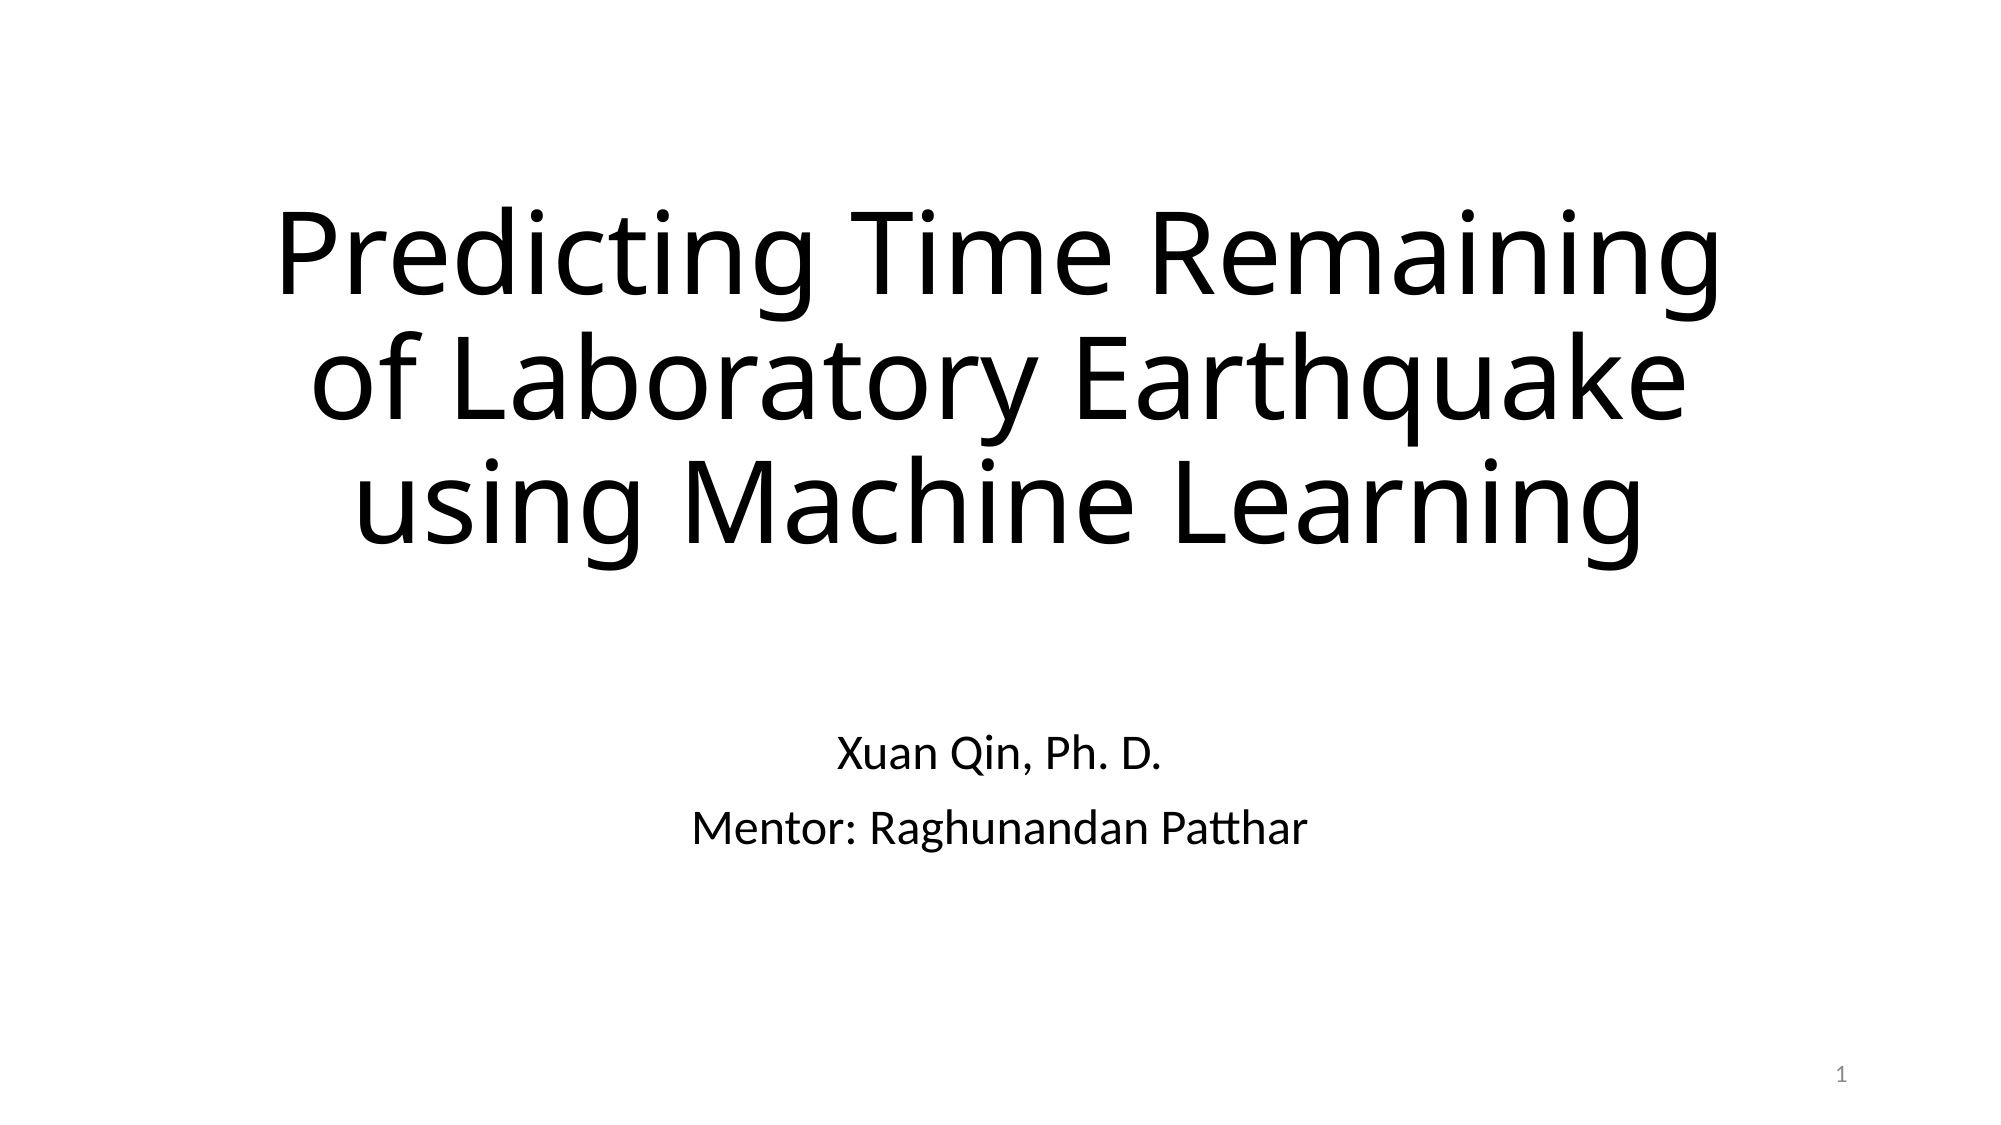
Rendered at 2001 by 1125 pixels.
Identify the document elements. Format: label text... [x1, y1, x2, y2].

subtitle Xuan Qin, Ph. D. Mentor: Raghunandan Patthar [249, 590, 1750, 863]
slide_number 1 [1412, 1042, 1863, 1103]
title Predicting Time Remaining of Laboratory Earthquake using Machine Learning [249, 184, 1750, 576]
